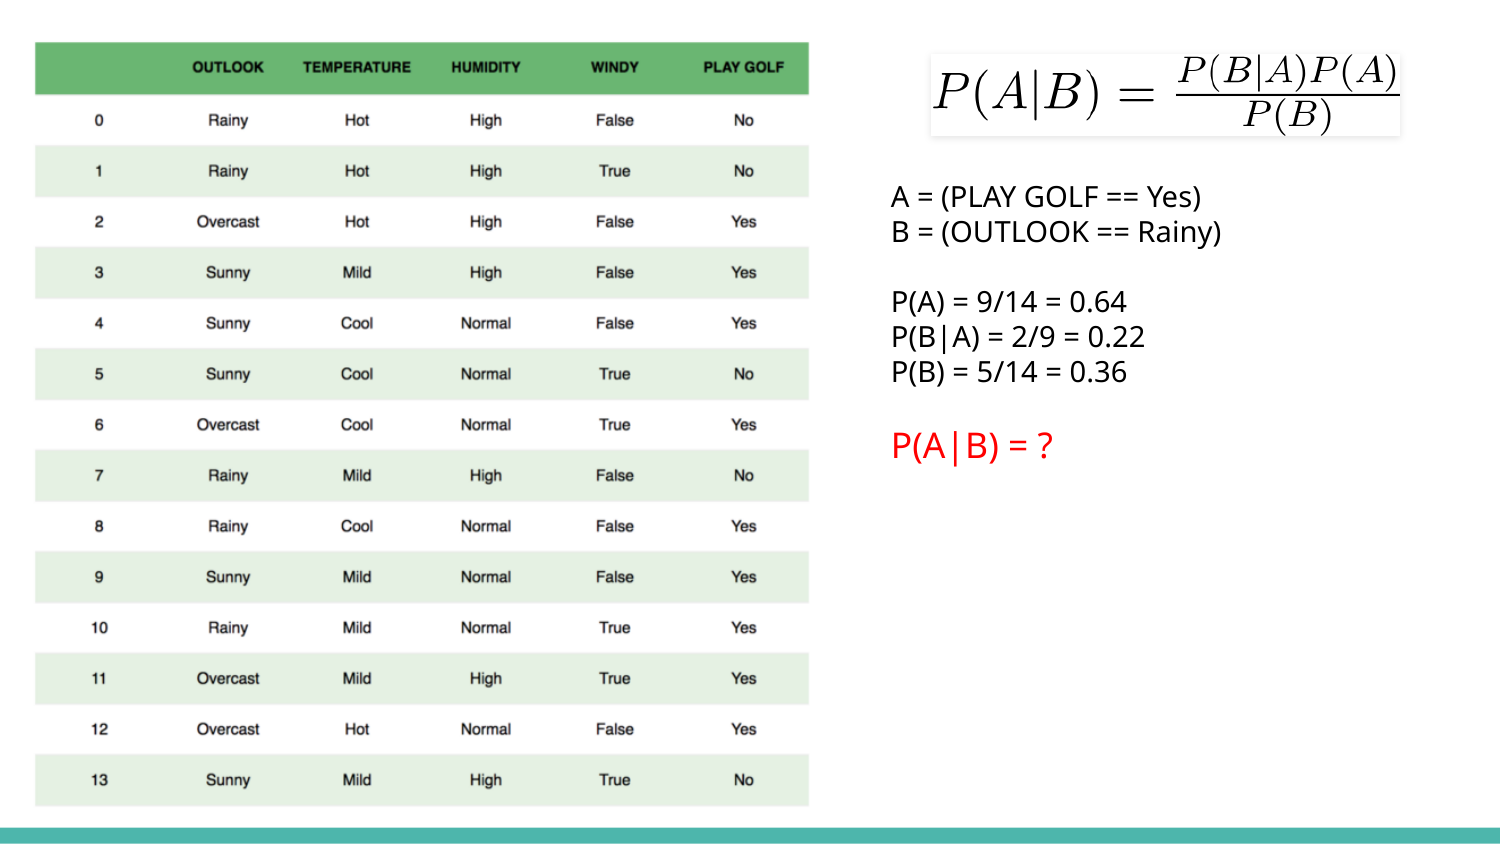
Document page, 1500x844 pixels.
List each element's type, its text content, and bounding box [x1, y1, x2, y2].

text_box A = (PLAY GOLF == Yes) B = (OUTLOOK == Rainy) P(A) = 9/14 = 0.64 P(B|A) = 2/9 = 0.22 P(B) = 5/14 = 0.36 P(A|B) = ? [875, 163, 1409, 524]
picture [26, 24, 819, 819]
picture [918, 42, 1410, 147]
